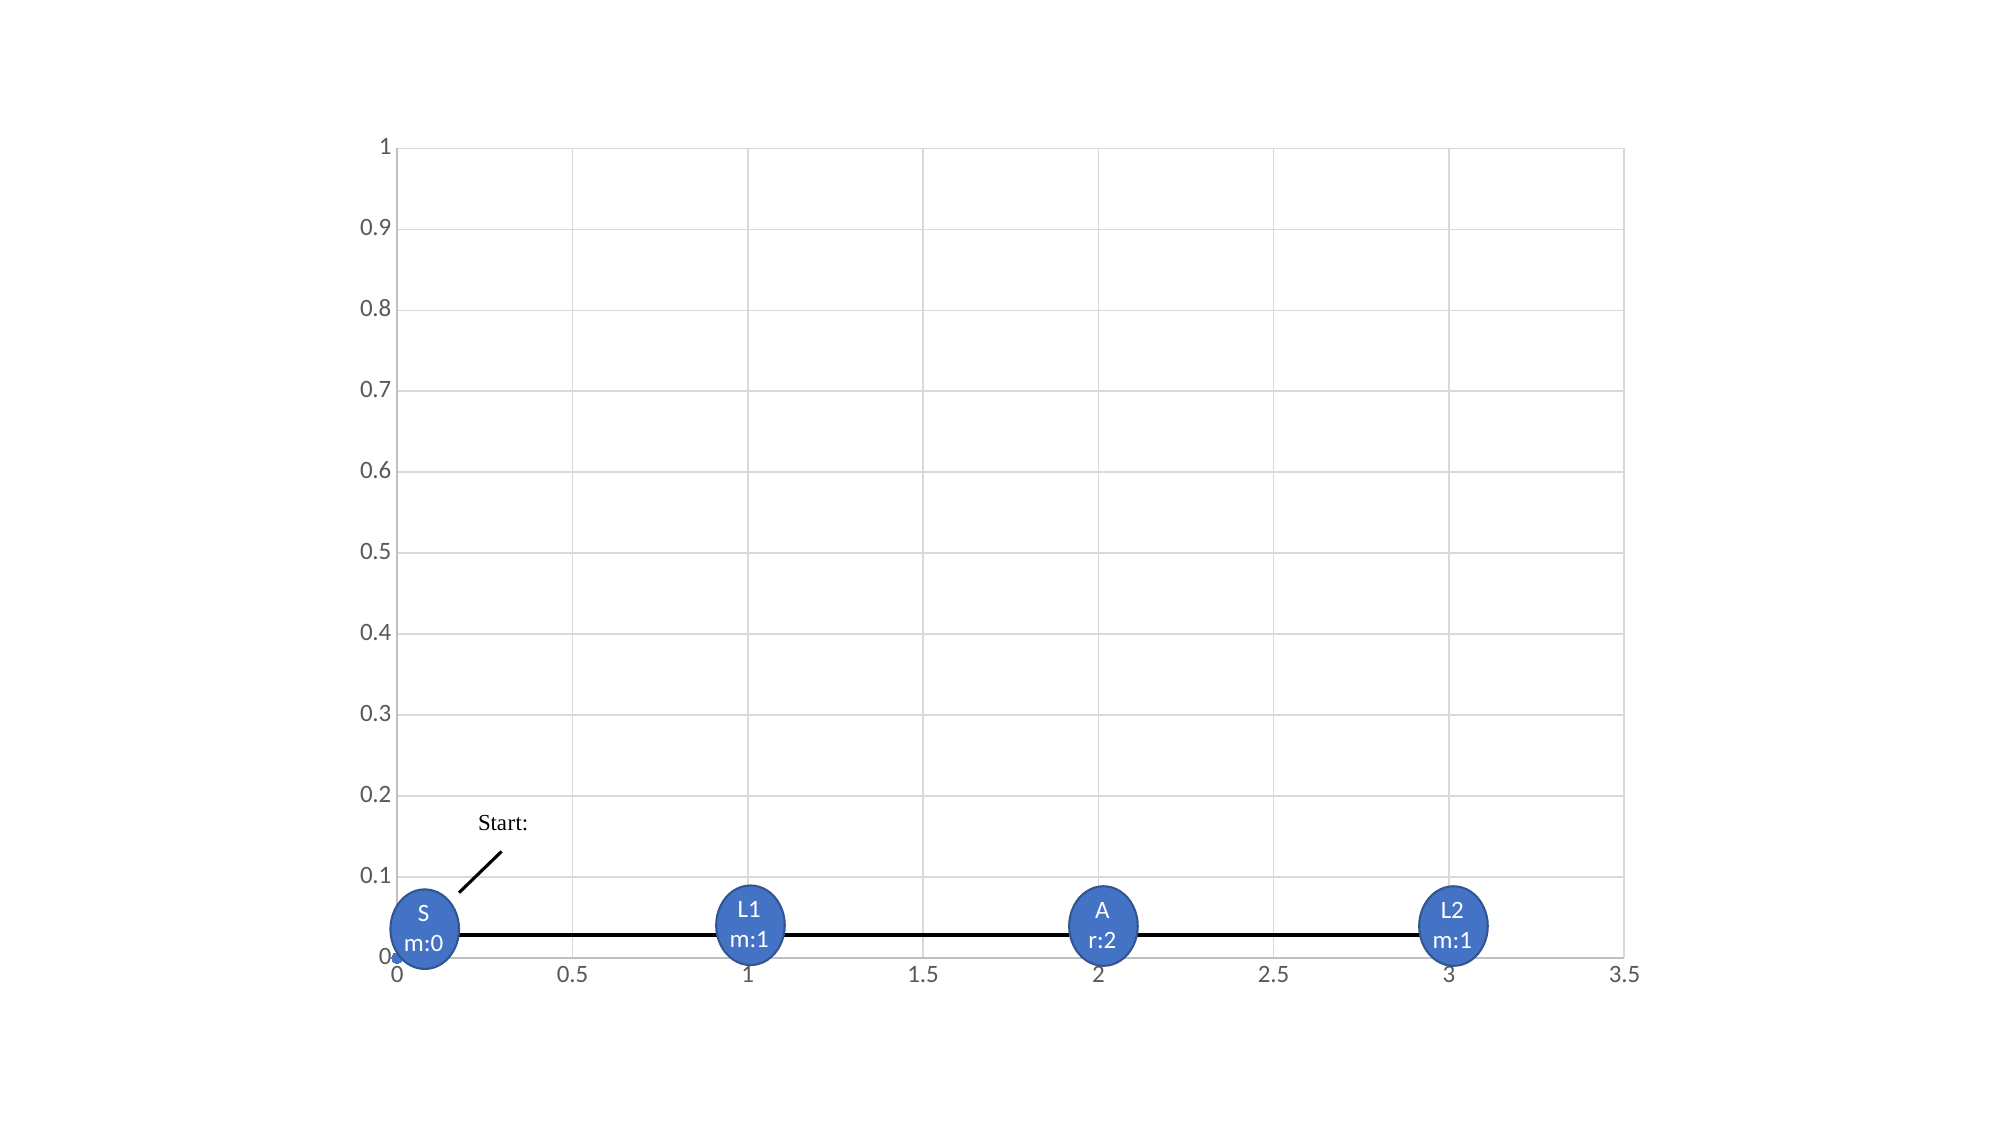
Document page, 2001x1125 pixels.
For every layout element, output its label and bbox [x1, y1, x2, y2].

text_box [709, 885, 790, 966]
text_box [1412, 886, 1493, 966]
text_box [384, 889, 464, 969]
text_box [1062, 886, 1142, 966]
chart [333, 117, 1667, 1007]
